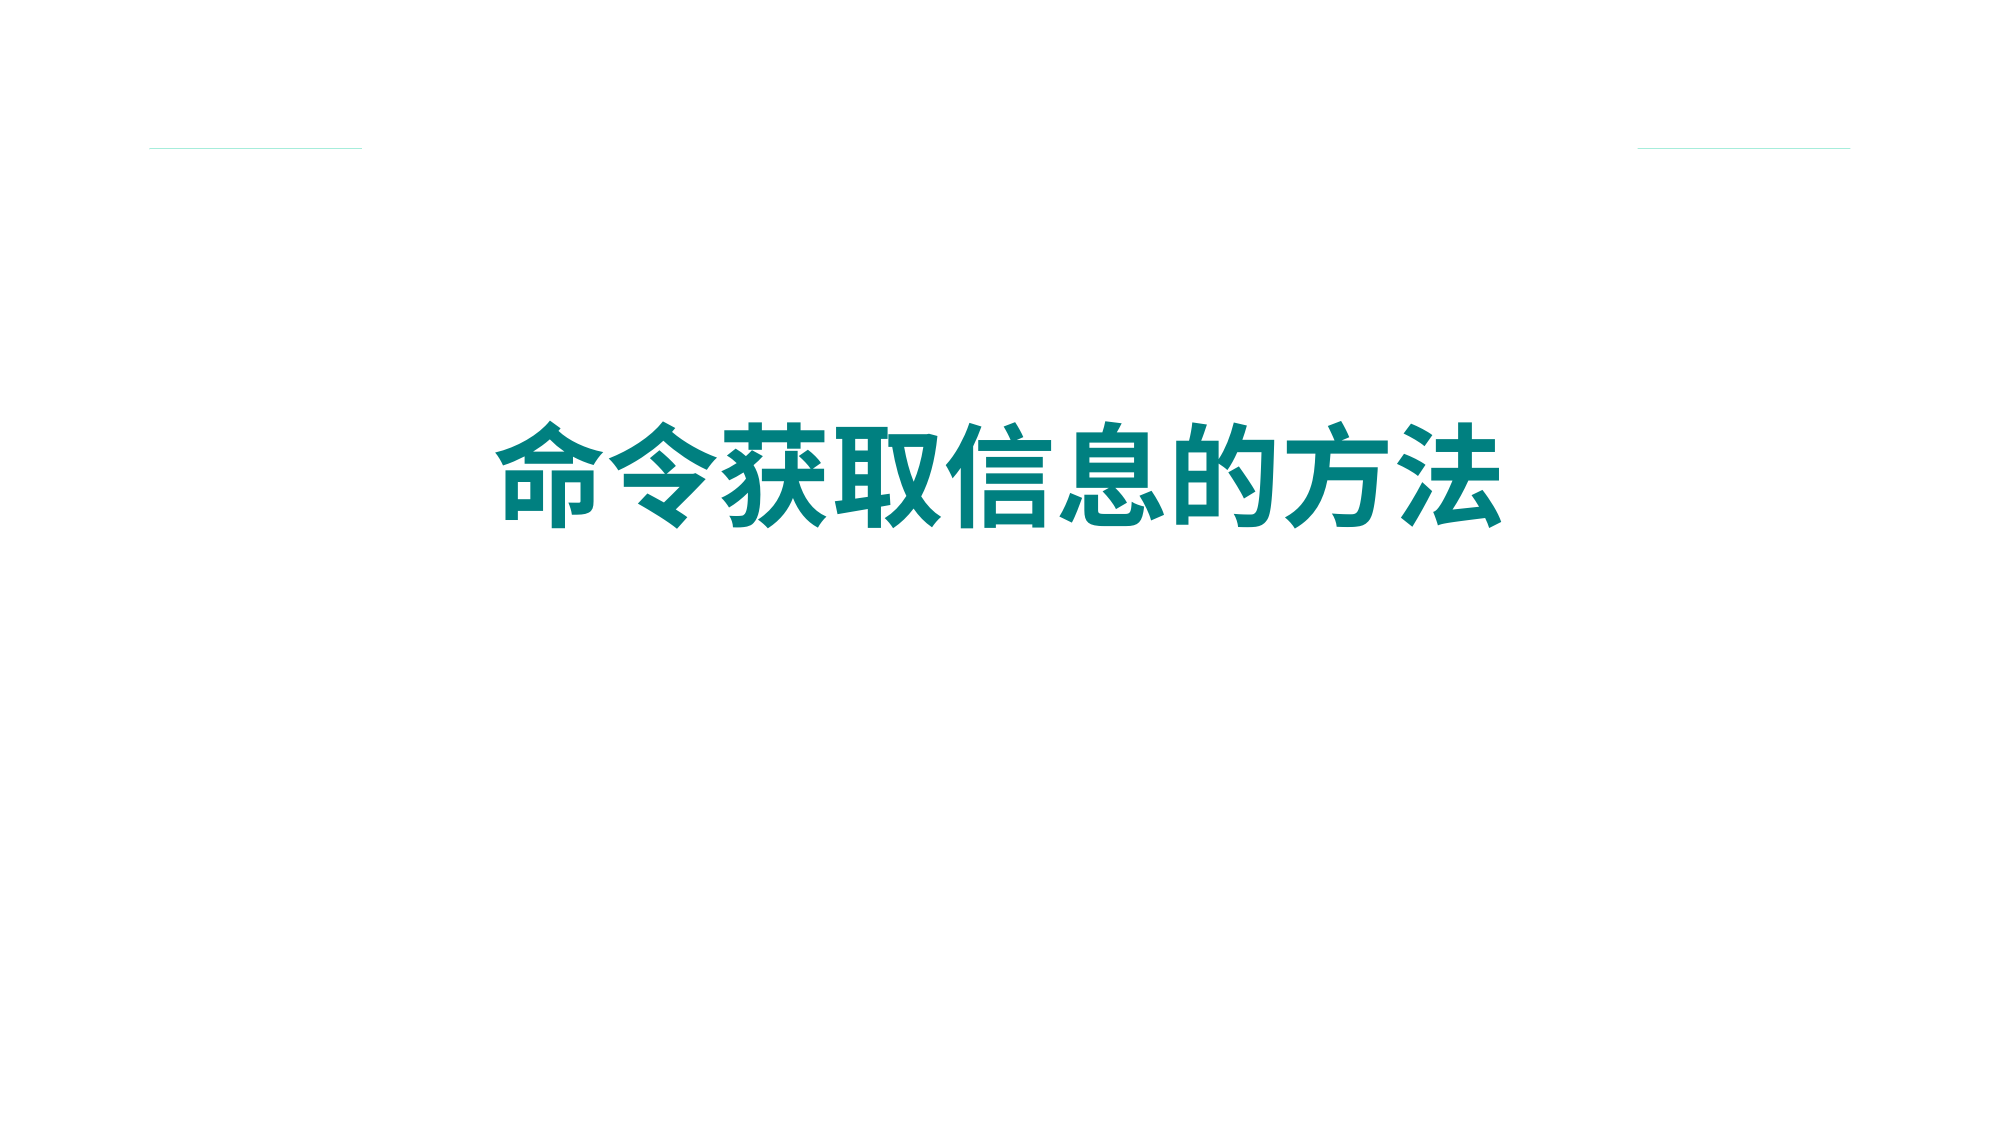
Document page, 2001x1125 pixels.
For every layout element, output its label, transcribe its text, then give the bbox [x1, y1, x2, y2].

title 命令获取信息的方法 [326, 302, 1674, 646]
